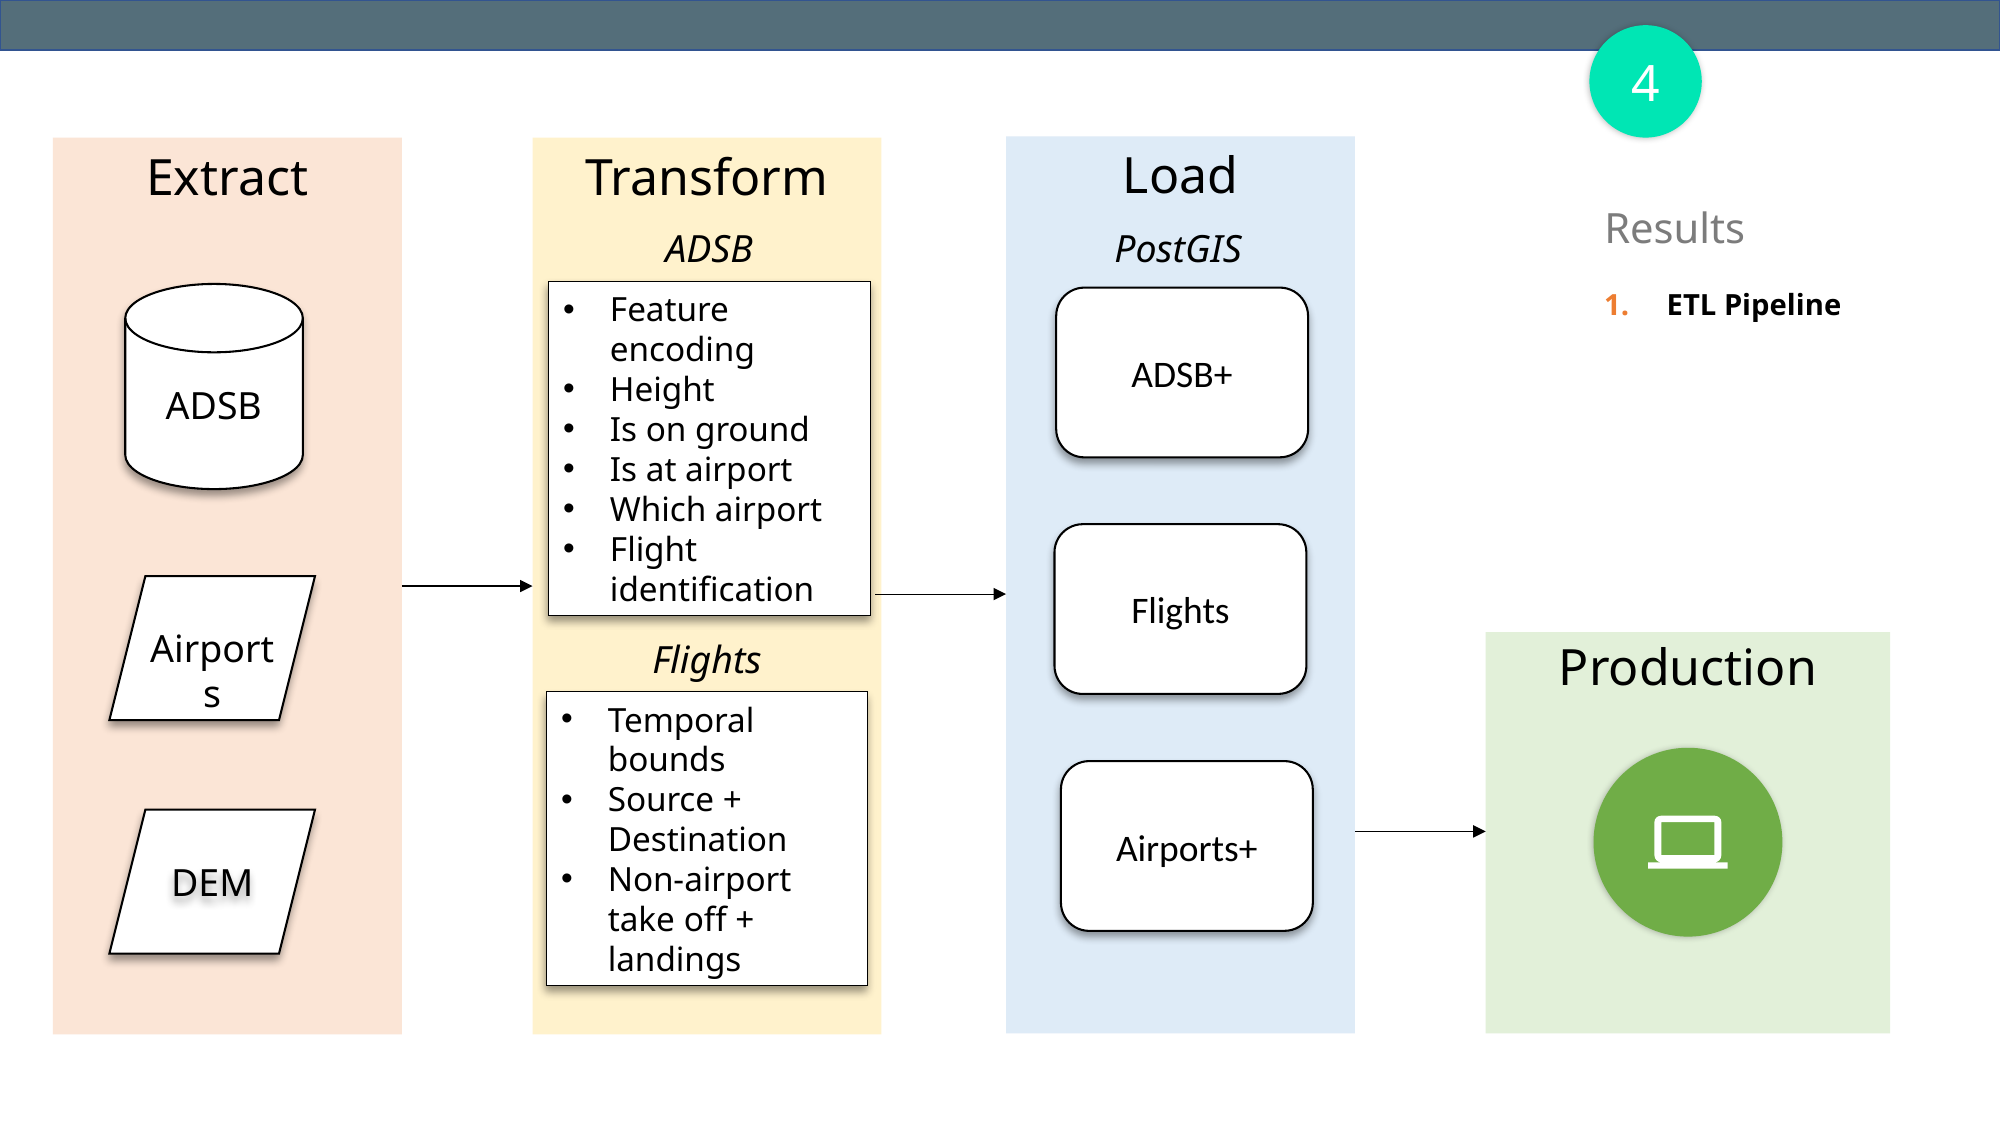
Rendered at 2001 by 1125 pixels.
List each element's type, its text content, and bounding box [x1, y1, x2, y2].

text_box [108, 886, 289, 955]
text_box [133, 808, 317, 882]
text_box [134, 575, 317, 673]
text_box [1589, 25, 2000, 330]
text_box DEM [132, 851, 292, 912]
text_box Airports [132, 617, 292, 722]
text_box ADSB+ [1055, 286, 1310, 459]
text_box PostGIS [1003, 218, 1353, 278]
text_box [1648, 815, 1728, 869]
text_box [52, 137, 403, 1035]
text_box [531, 137, 882, 1035]
text_box Airports+ [1059, 760, 1314, 932]
text_box Extract [52, 137, 402, 213]
text_box [1593, 747, 1783, 938]
text_box Production [1485, 628, 1891, 703]
text_box [1005, 135, 1356, 1034]
text_box Load [1006, 136, 1355, 212]
text_box Feature encoding Height Is on ground Is at airport Which airport Flight identification [548, 281, 871, 616]
text_box ADSB [140, 375, 288, 435]
text_box Flights [532, 628, 882, 688]
text_box [1485, 703, 1891, 1034]
text_box Flights [1053, 523, 1308, 695]
text_box [0, 0, 2000, 51]
text_box ADSB [534, 218, 884, 278]
text_box Transform [532, 137, 882, 213]
text_box Temporal bounds Source + Destination Non-airport take off + landings [546, 691, 868, 986]
text_box [108, 625, 132, 722]
text_box [124, 282, 304, 491]
